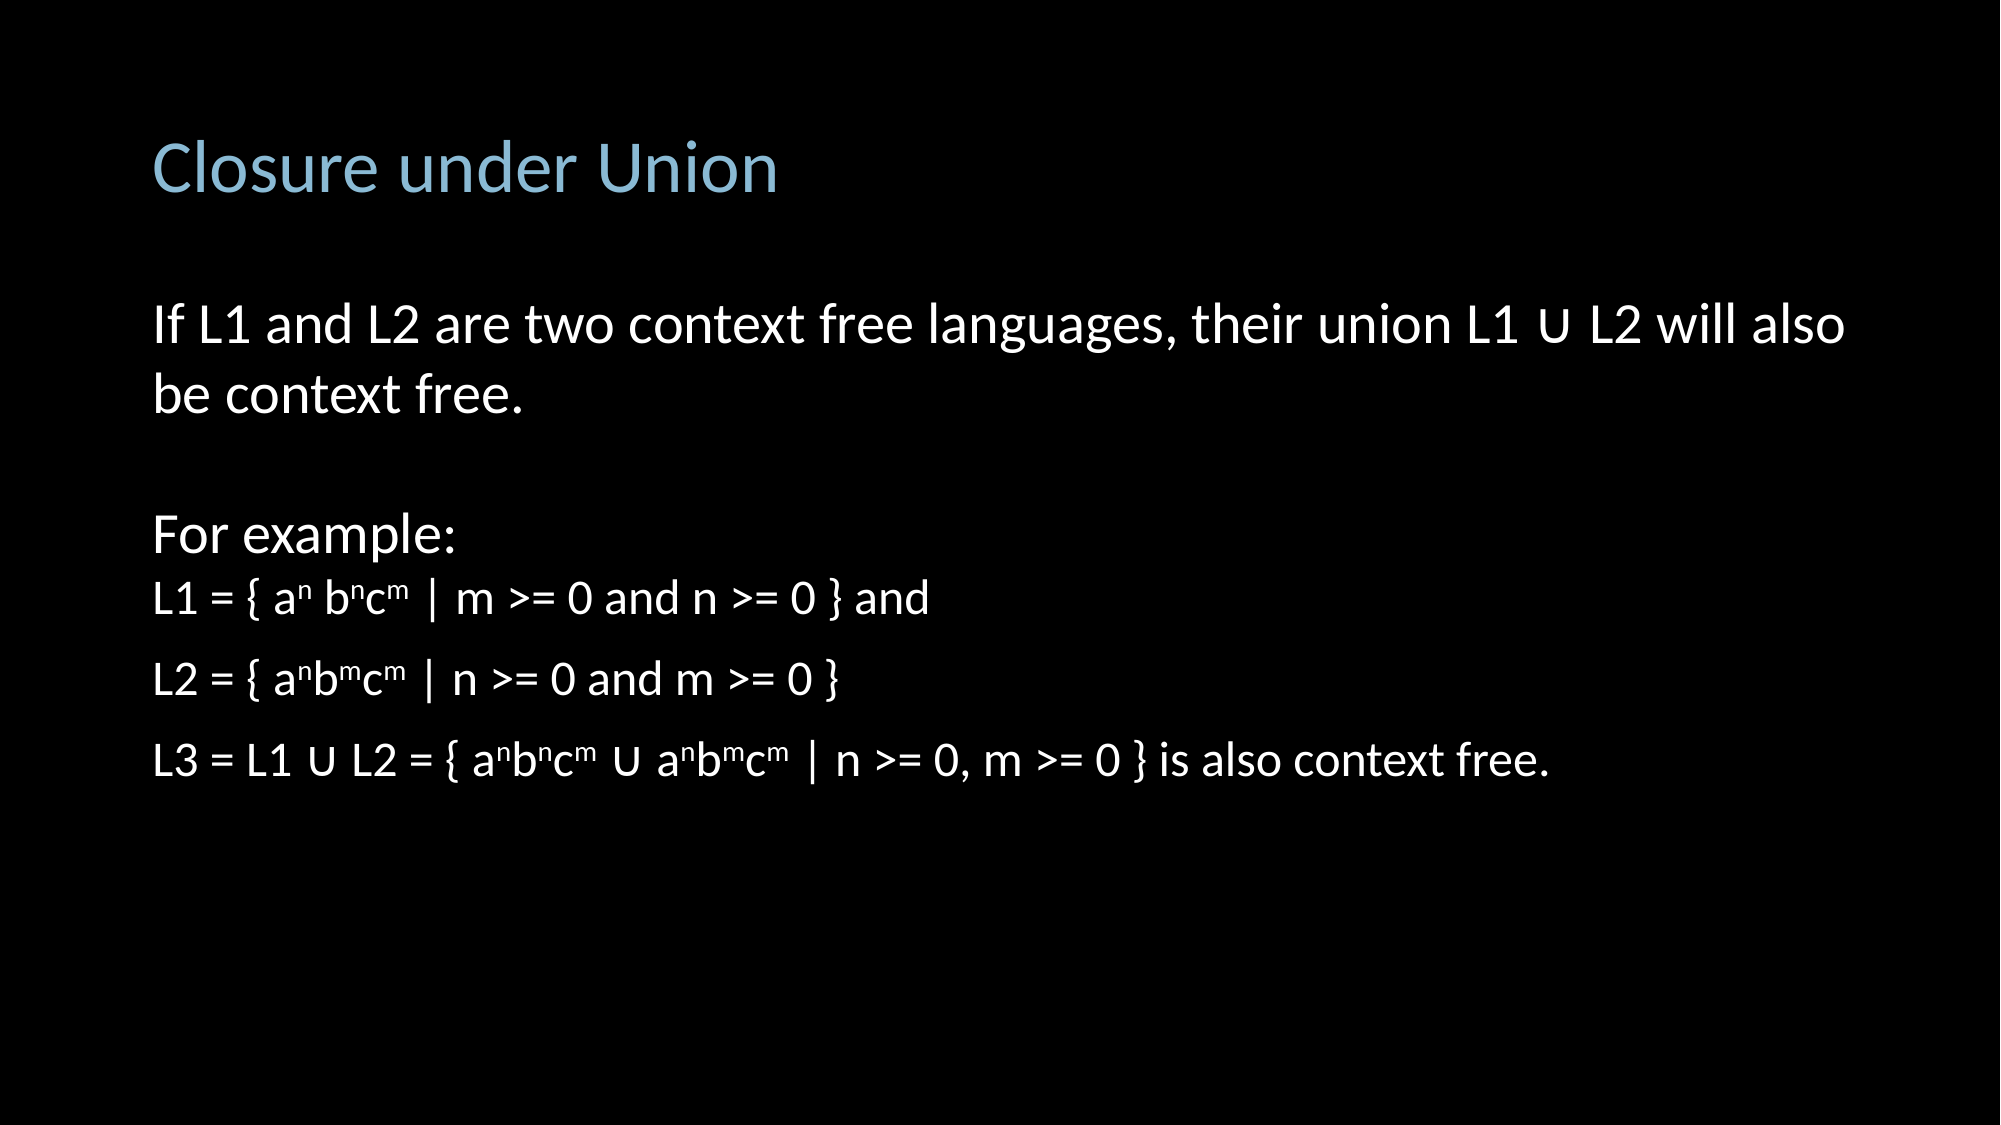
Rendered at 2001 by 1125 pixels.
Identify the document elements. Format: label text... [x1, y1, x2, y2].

list If L1 and L2 are two context free languages, their union L1 ∪ L2 will also be context free. For example: L1 = { an bncm | m >= 0 and n >= 0 } and L2 = { anbmcm | n >= 0 and m >= 0 } L3 = L1 ∪ L2 = { anbncm ∪ anbmcm | n >= 0, m >= 0 } is also context free. [137, 278, 1863, 992]
title Closure under Union [137, 59, 1863, 278]
